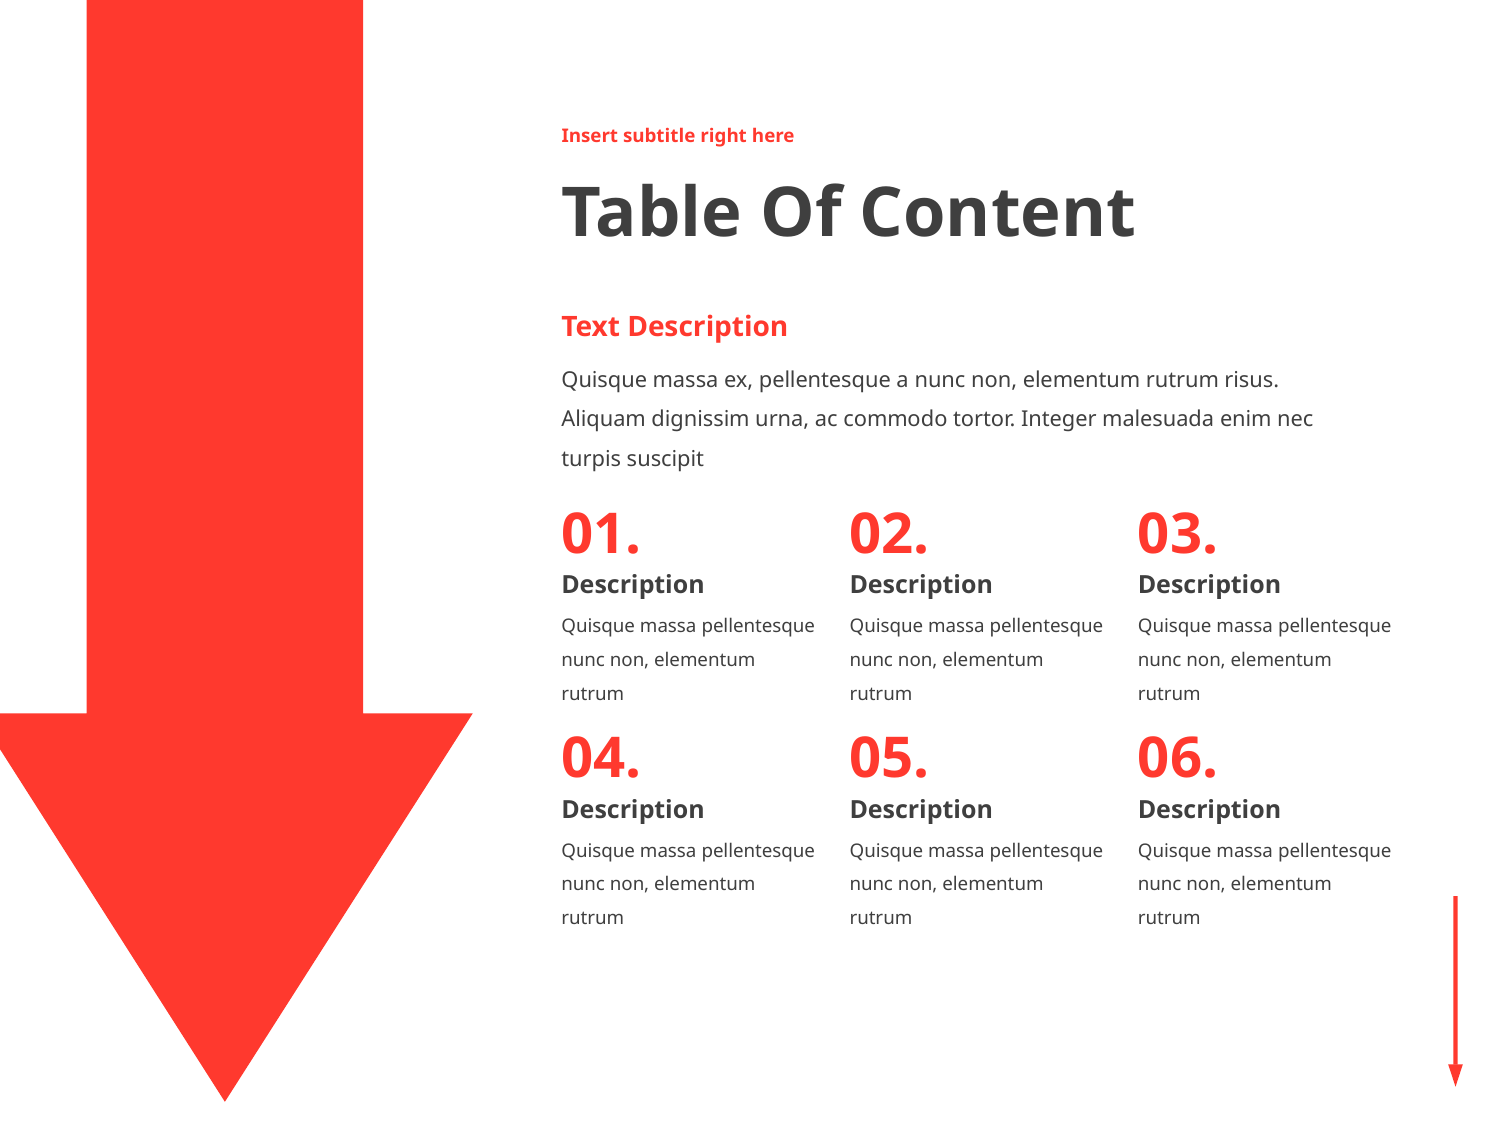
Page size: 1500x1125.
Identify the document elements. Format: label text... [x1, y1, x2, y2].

text_box Description [546, 786, 797, 831]
text_box 02. [834, 489, 981, 561]
text_box [214, 1088, 235, 1104]
text_box Description [546, 561, 797, 607]
text_box Description [834, 786, 1086, 831]
text_box Description [1123, 561, 1374, 607]
title Table Of Content [546, 166, 1391, 292]
text_box 06. [1123, 714, 1270, 786]
text_box Quisque massa ex, pellentesque a nunc non, elementum rutrum risus. Aliquam dignissim urna, ac commodo tortor. Integer malesuada enim nec turpis suscipit [546, 344, 1358, 478]
text_box 01. [546, 489, 693, 561]
text_box Quisque massa pellentesque nunc non, elementum rutrum [1123, 595, 1407, 712]
text_box Quisque massa pellentesque nunc non, elementum rutrum [546, 819, 830, 936]
text_box Description [1123, 786, 1374, 831]
text_box Quisque massa pellentesque nunc non, elementum rutrum [834, 595, 1118, 712]
text_box Quisque massa pellentesque nunc non, elementum rutrum [1123, 819, 1407, 936]
text_box Quisque massa pellentesque nunc non, elementum rutrum [546, 595, 830, 712]
text_box Description [834, 561, 1086, 607]
text_box Quisque massa pellentesque nunc non, elementum rutrum [834, 819, 1118, 936]
subtitle Insert subtitle right here [546, 107, 1391, 166]
text_box 05. [834, 714, 981, 786]
text_box 04. [546, 714, 693, 786]
text_box Text Description [546, 300, 875, 350]
text_box 03. [1123, 489, 1270, 561]
picture [0, 0, 474, 1088]
